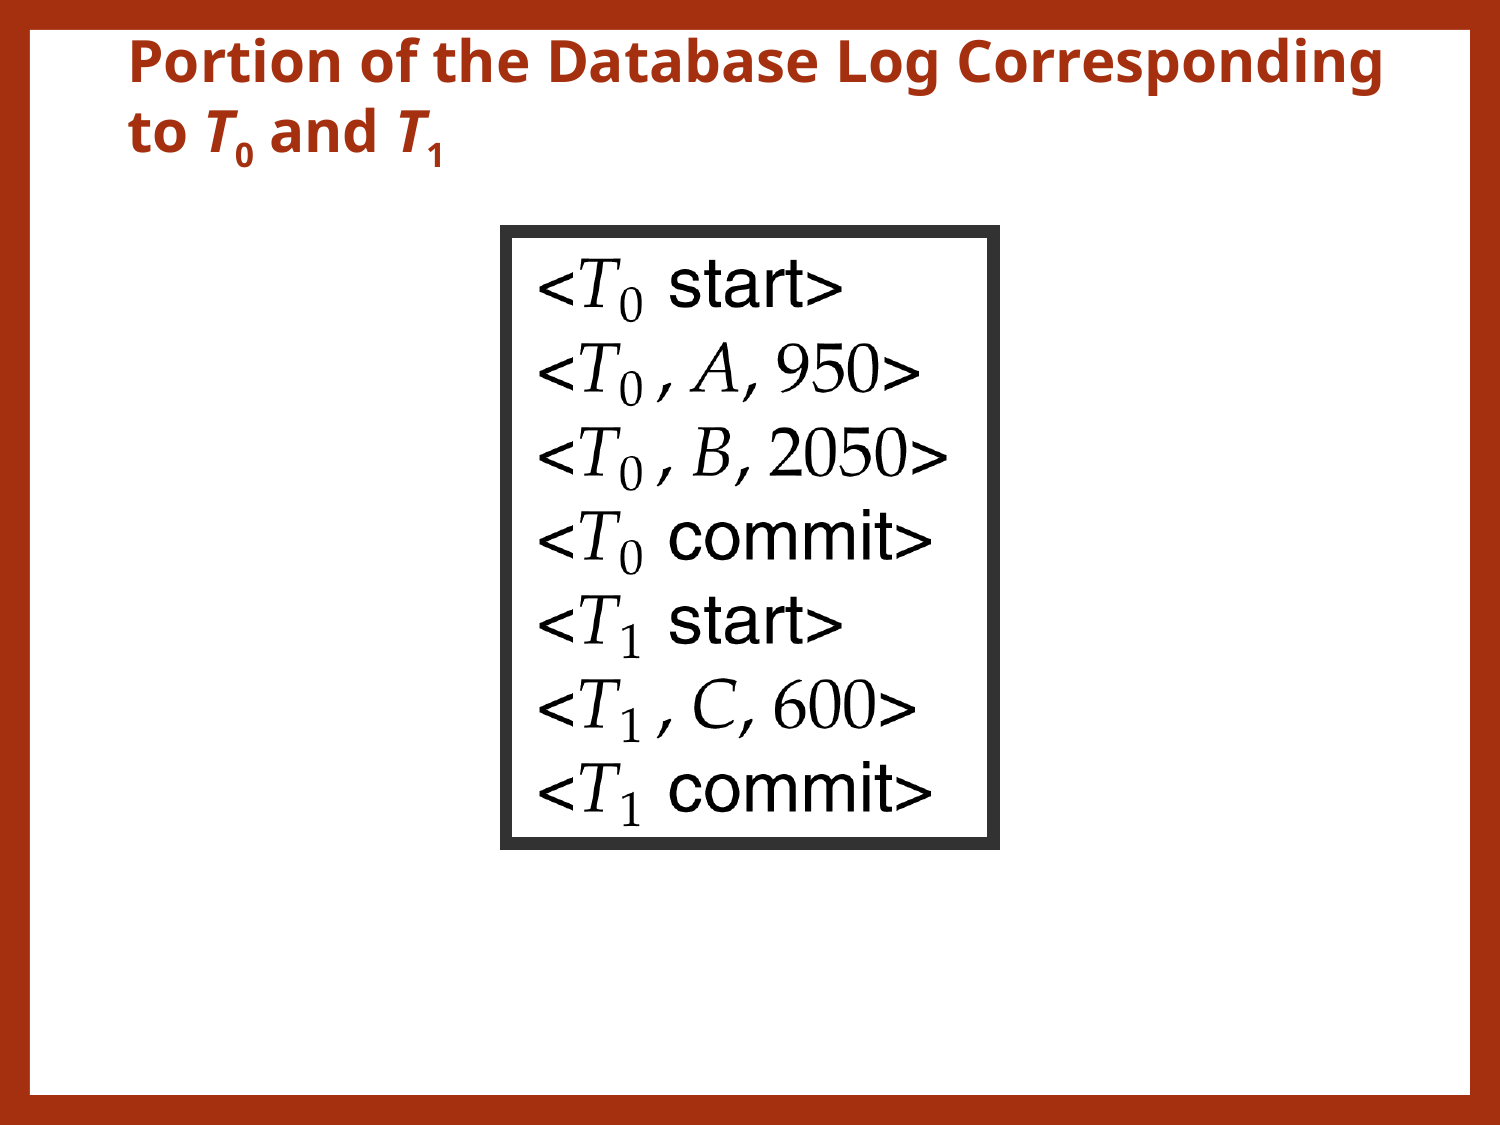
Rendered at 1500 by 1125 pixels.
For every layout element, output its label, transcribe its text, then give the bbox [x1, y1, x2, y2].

picture [512, 237, 988, 838]
title Portion of the Database Log Corresponding to T0 and T1 [112, 50, 1438, 150]
